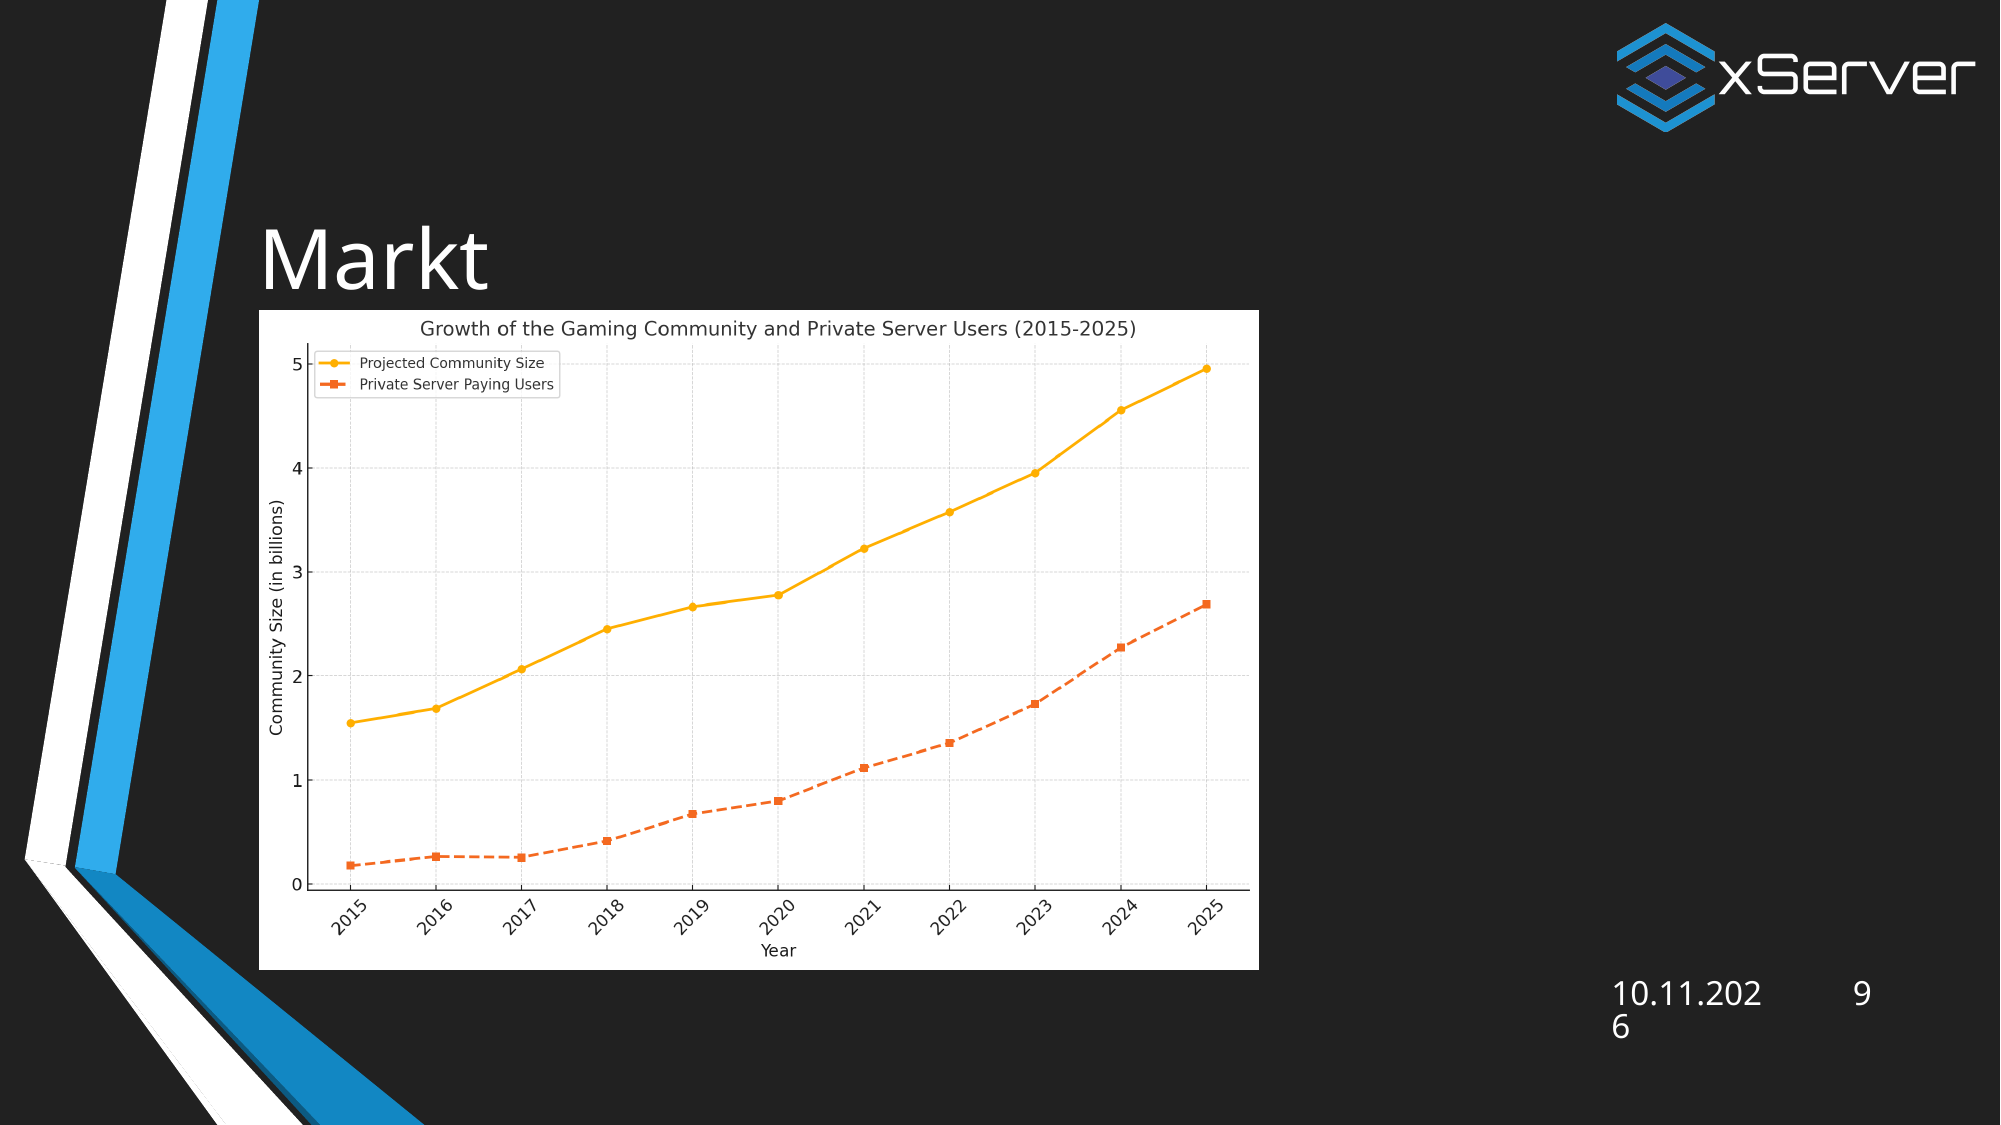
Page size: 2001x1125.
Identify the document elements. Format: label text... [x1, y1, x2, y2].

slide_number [1596, 965, 1784, 1025]
picture [1617, 23, 1976, 132]
slide_number 9 [1796, 965, 1887, 1025]
picture [259, 310, 1260, 970]
title Markt [243, 112, 1887, 400]
